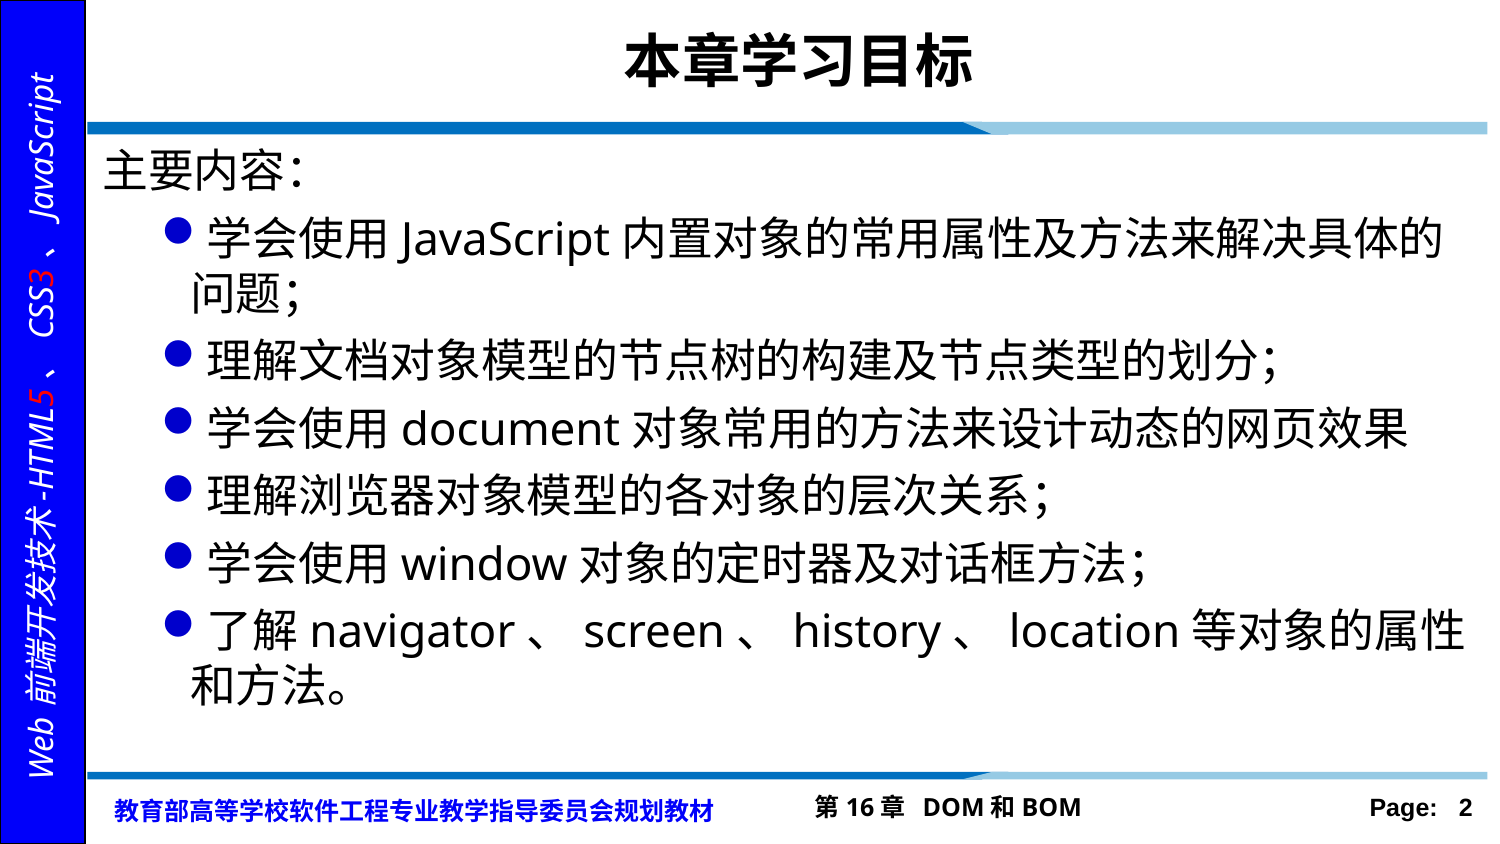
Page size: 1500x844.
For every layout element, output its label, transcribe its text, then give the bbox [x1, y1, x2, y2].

title 本章学习目标 [161, 11, 1436, 106]
list 主要内容： 学会使用JavaScript内置对象的常用属性及方法来解决具体的问题； 理解文档对象模型的节点树的构建及节点类型的划分； 学会使用document对象常用的方法来设计动态的网页效果 理解浏览器对象模型的各对象的层次关系； 学会使用window对象的定时器及对话框方法； 了解navigator、screen、history、location等对象的属性和方法。 [86, 133, 1484, 760]
